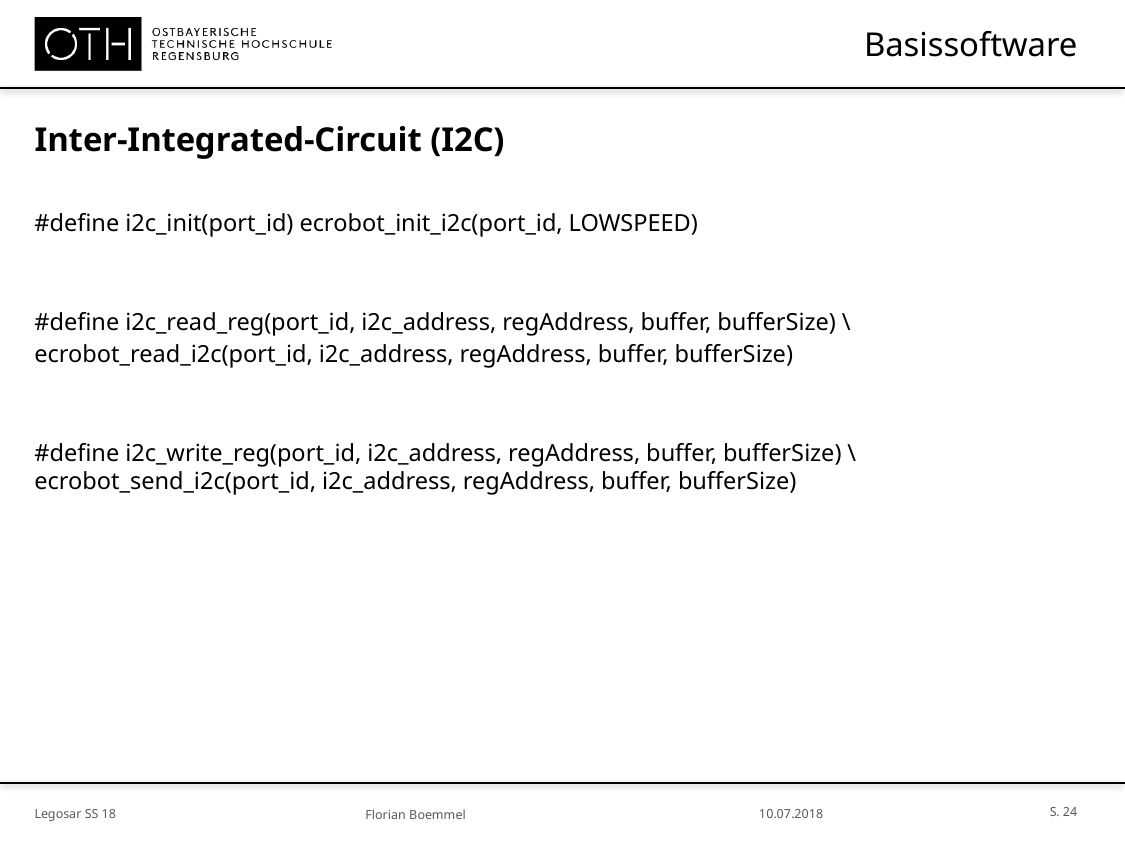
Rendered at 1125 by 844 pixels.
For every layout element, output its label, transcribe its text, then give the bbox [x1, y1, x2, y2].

footer Legosar SS 18 [34, 783, 590, 844]
picture [34, 17, 332, 71]
title Basissoftware [332, 17, 1089, 71]
list #define i2c_init(port_id) ecrobot_init_i2c(port_id, LOWSPEED) #define i2c_read_reg(port_id, i2c_address, regAddress, buffer, bufferSize) \ ecrobot_read_i2c(port_id, i2c_address, regAddress, buffer, bufferSize) #define i2c_write_reg(port_id, i2c_address, regAddress, buffer, bufferSize) \ ecrobot_send_i2c(port_id, i2c_address, regAddress, buffer, bufferSize) [34, 179, 1089, 746]
list Inter-Integrated-Circuit (I2C) [34, 98, 1089, 179]
text_box Florian Boemmel [365, 784, 622, 844]
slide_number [588, 782, 994, 844]
slide_number S. 24 [991, 782, 1089, 843]
